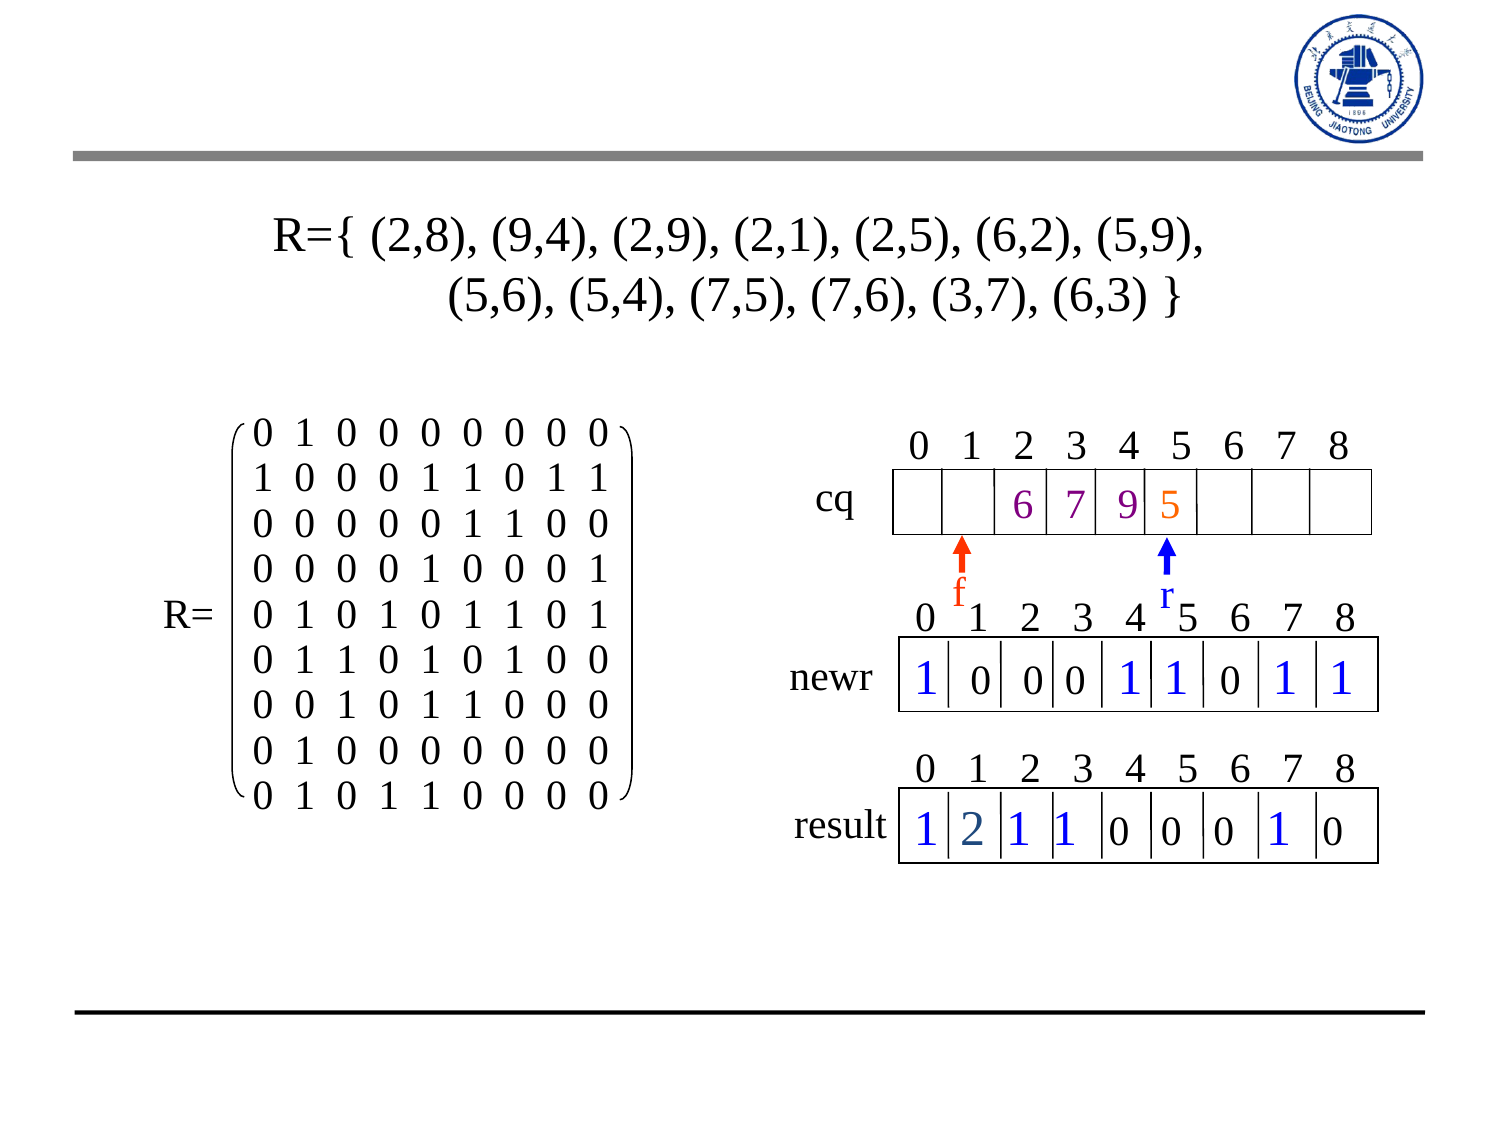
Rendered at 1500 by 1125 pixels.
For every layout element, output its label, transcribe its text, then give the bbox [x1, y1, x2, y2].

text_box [936, 534, 982, 580]
text_box cq [800, 462, 870, 527]
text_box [779, 733, 1381, 865]
text_box R={ (2,8), (9,4), (2,9), (2,1), (2,5), (6,2), (5,9), (5,6), (5,4), (7,5), (7,6), (3,7), (6,3) } [257, 194, 1220, 330]
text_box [147, 396, 633, 826]
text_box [774, 582, 1381, 713]
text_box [892, 409, 1374, 536]
picture [1294, 14, 1424, 144]
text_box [1145, 536, 1190, 580]
